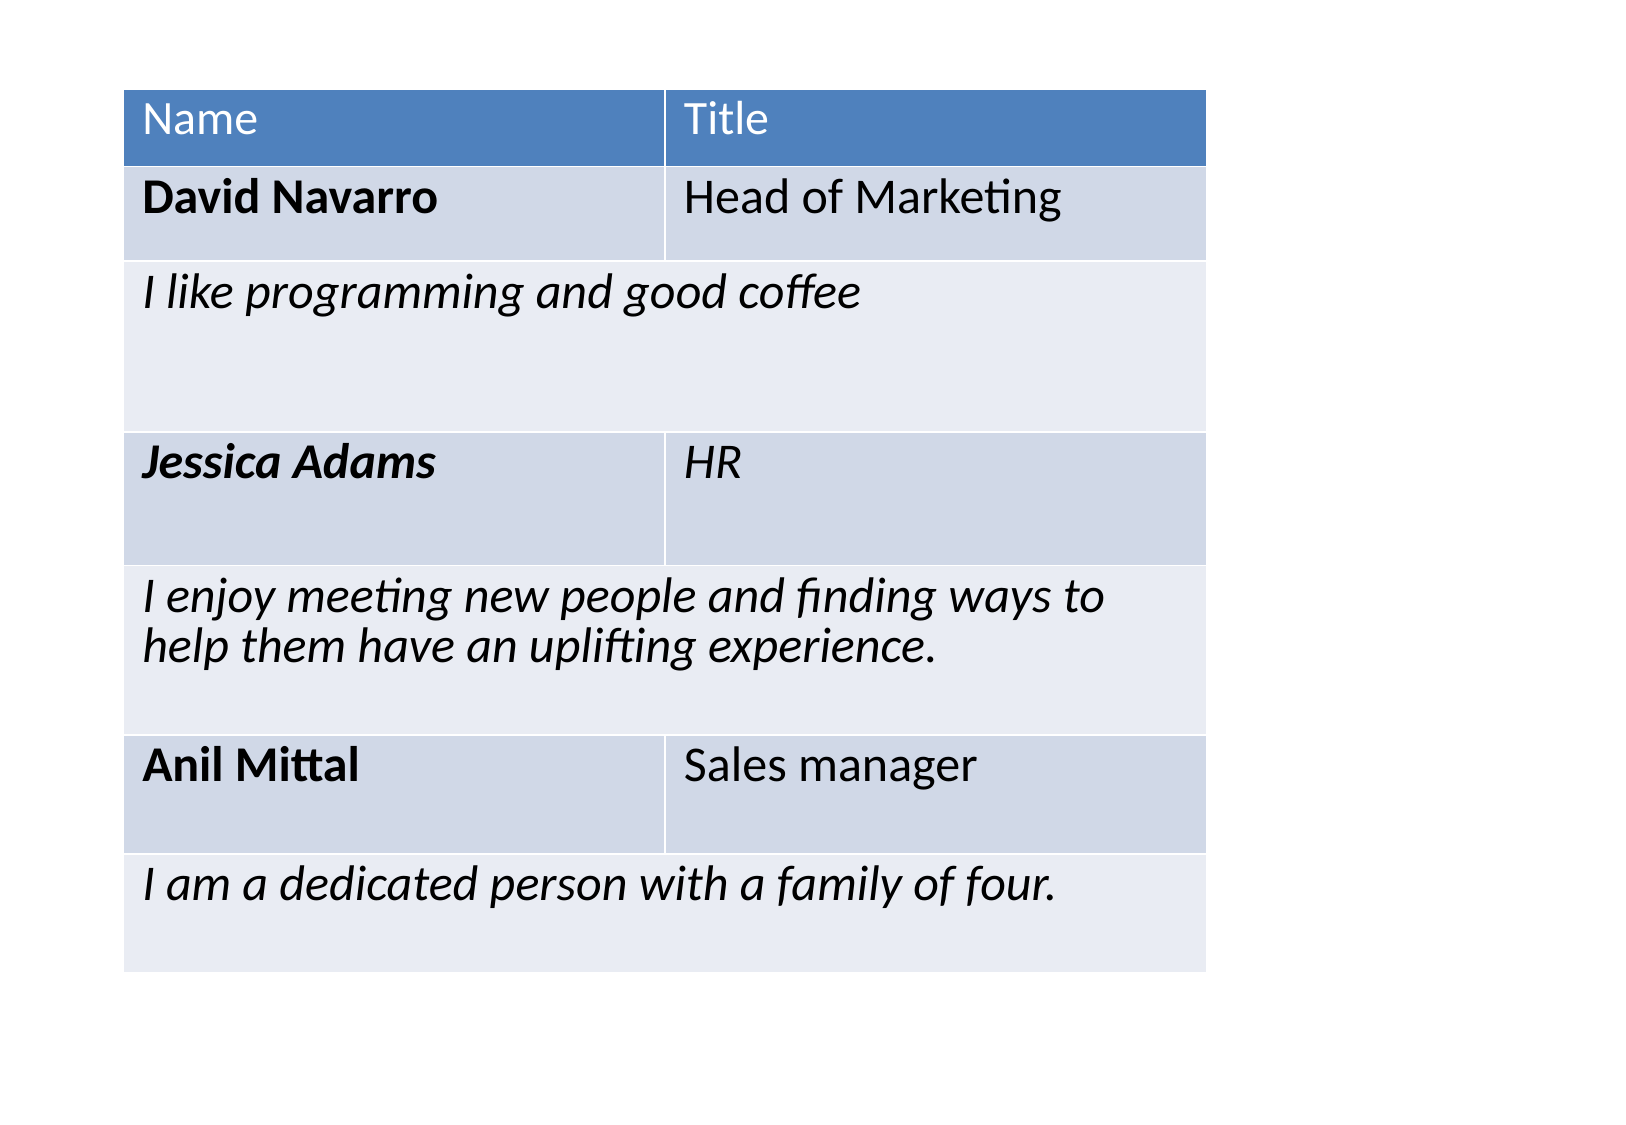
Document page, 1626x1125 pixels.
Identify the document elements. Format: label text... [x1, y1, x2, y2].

table_cell Head of Marketing [666, 167, 1206, 260]
table_cell Jessica Adams [124, 433, 664, 565]
table_cell David Navarro [124, 167, 664, 260]
table_cell Sales manager [666, 736, 1206, 853]
table_cell I am a dedicated person with a family of four. [124, 855, 1206, 972]
table_cell HR [666, 433, 1206, 565]
table_header Name [124, 90, 664, 166]
table_cell I enjoy meeting new people and finding ways to help them have an uplifting experience. [124, 566, 1206, 734]
table_cell I like programming and good coffee [124, 262, 1206, 431]
table_cell Anil Mittal [124, 736, 664, 853]
table_header Title [666, 90, 1206, 166]
